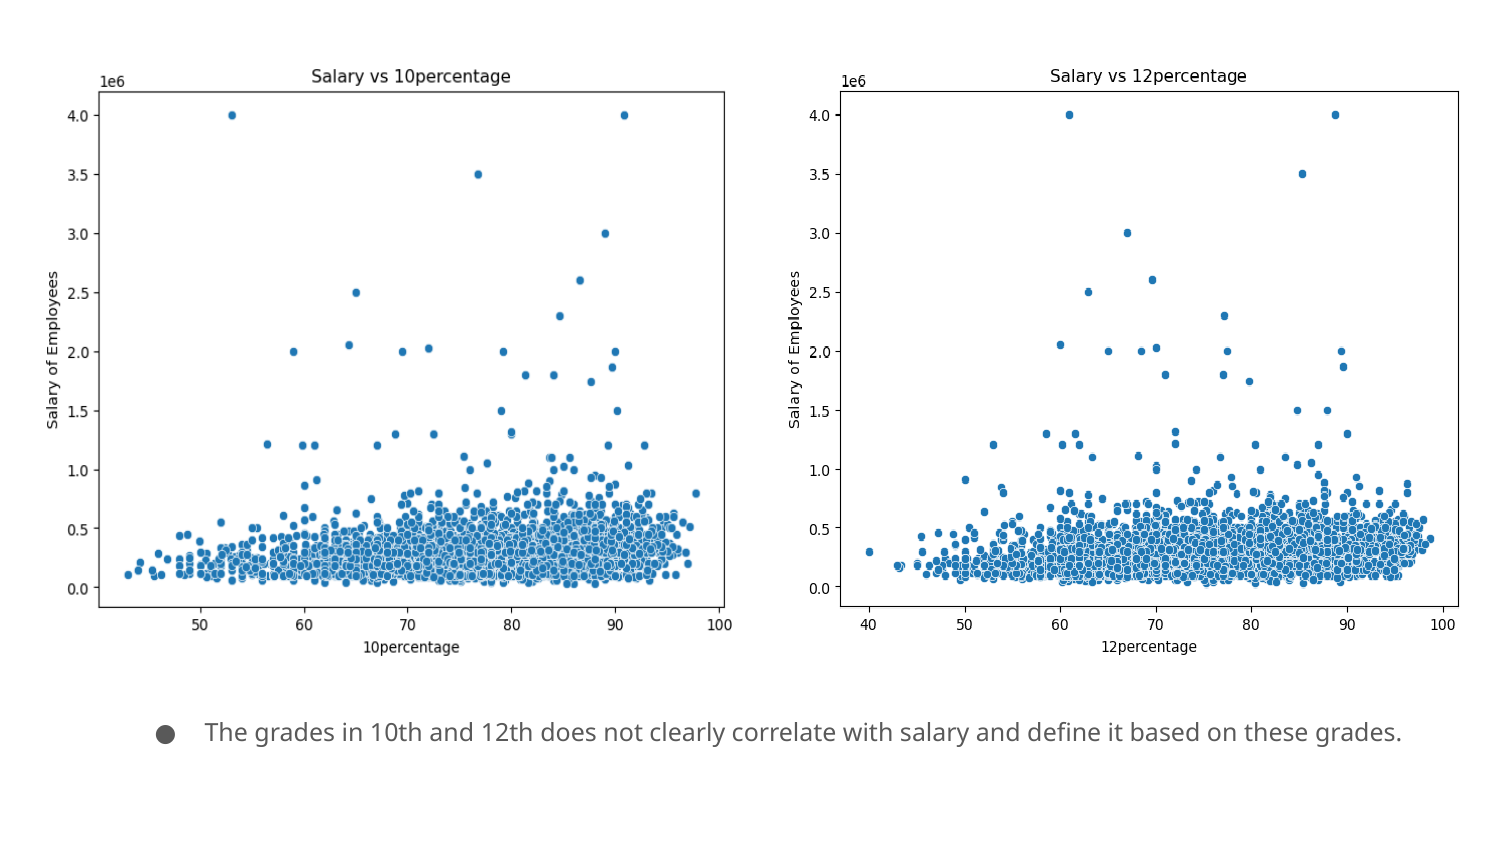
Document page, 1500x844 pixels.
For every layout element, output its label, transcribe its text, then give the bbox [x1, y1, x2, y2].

picture [779, 58, 1467, 667]
picture [37, 58, 742, 667]
text_box The grades in 10th and 12th does not clearly correlate with salary and define it based on these grades. [114, 701, 1479, 762]
